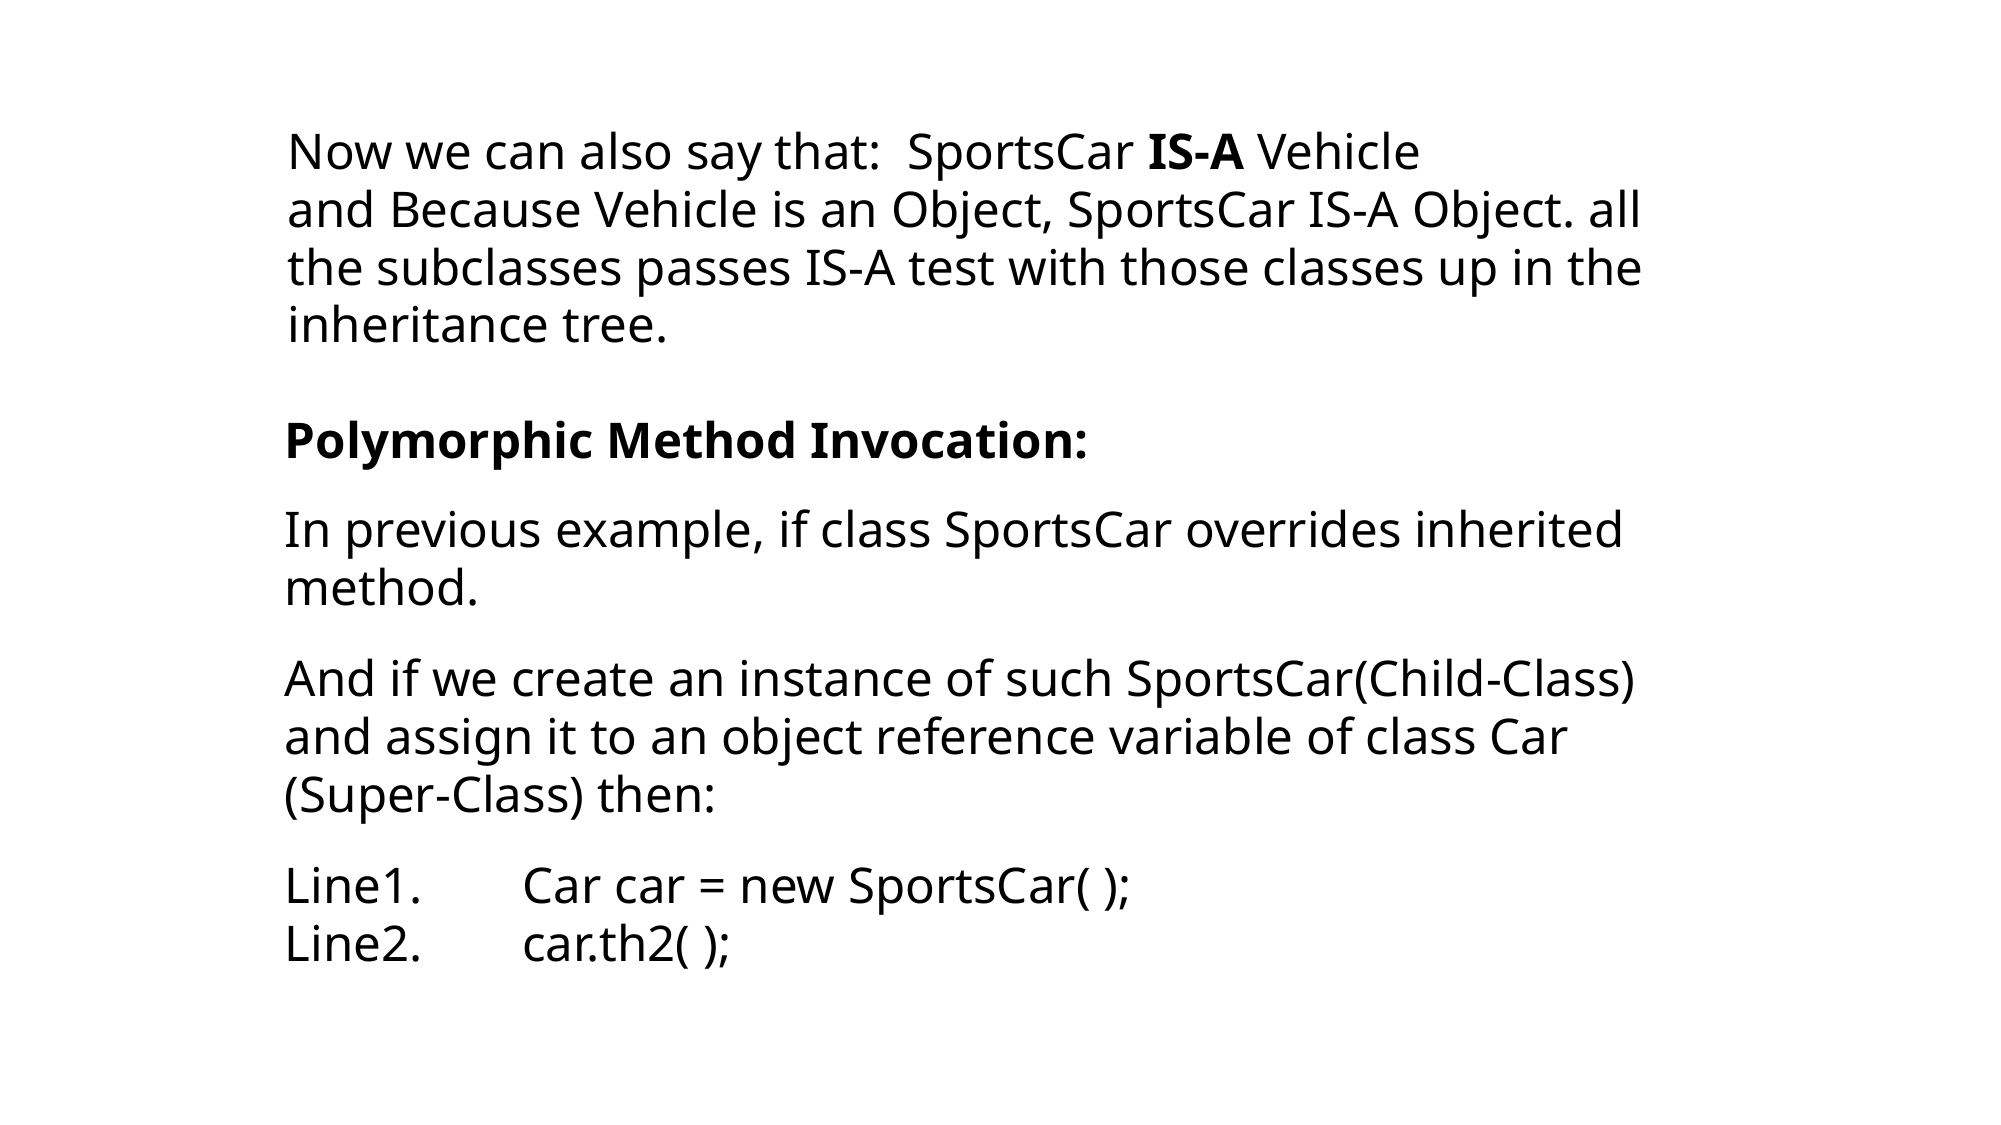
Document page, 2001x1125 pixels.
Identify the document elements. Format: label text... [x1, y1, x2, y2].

text_box Now we can also say that: SportsCar IS-A Vehicle and Because Vehicle is an Object, SportsCar IS-A Object. all the subclasses passes IS-A test with those classes up in the inheritance tree. [273, 115, 1691, 362]
text_box Polymorphic Method Invocation: In previous example, if class SportsCar overrides inherited method. And if we create an instance of such SportsCar(Child-Class) and assign it to an object reference variable of class Car (Super-Class) then: Line1. Car car = new SportsCar( ); Line2. car.th2( ); [271, 398, 1751, 1019]
